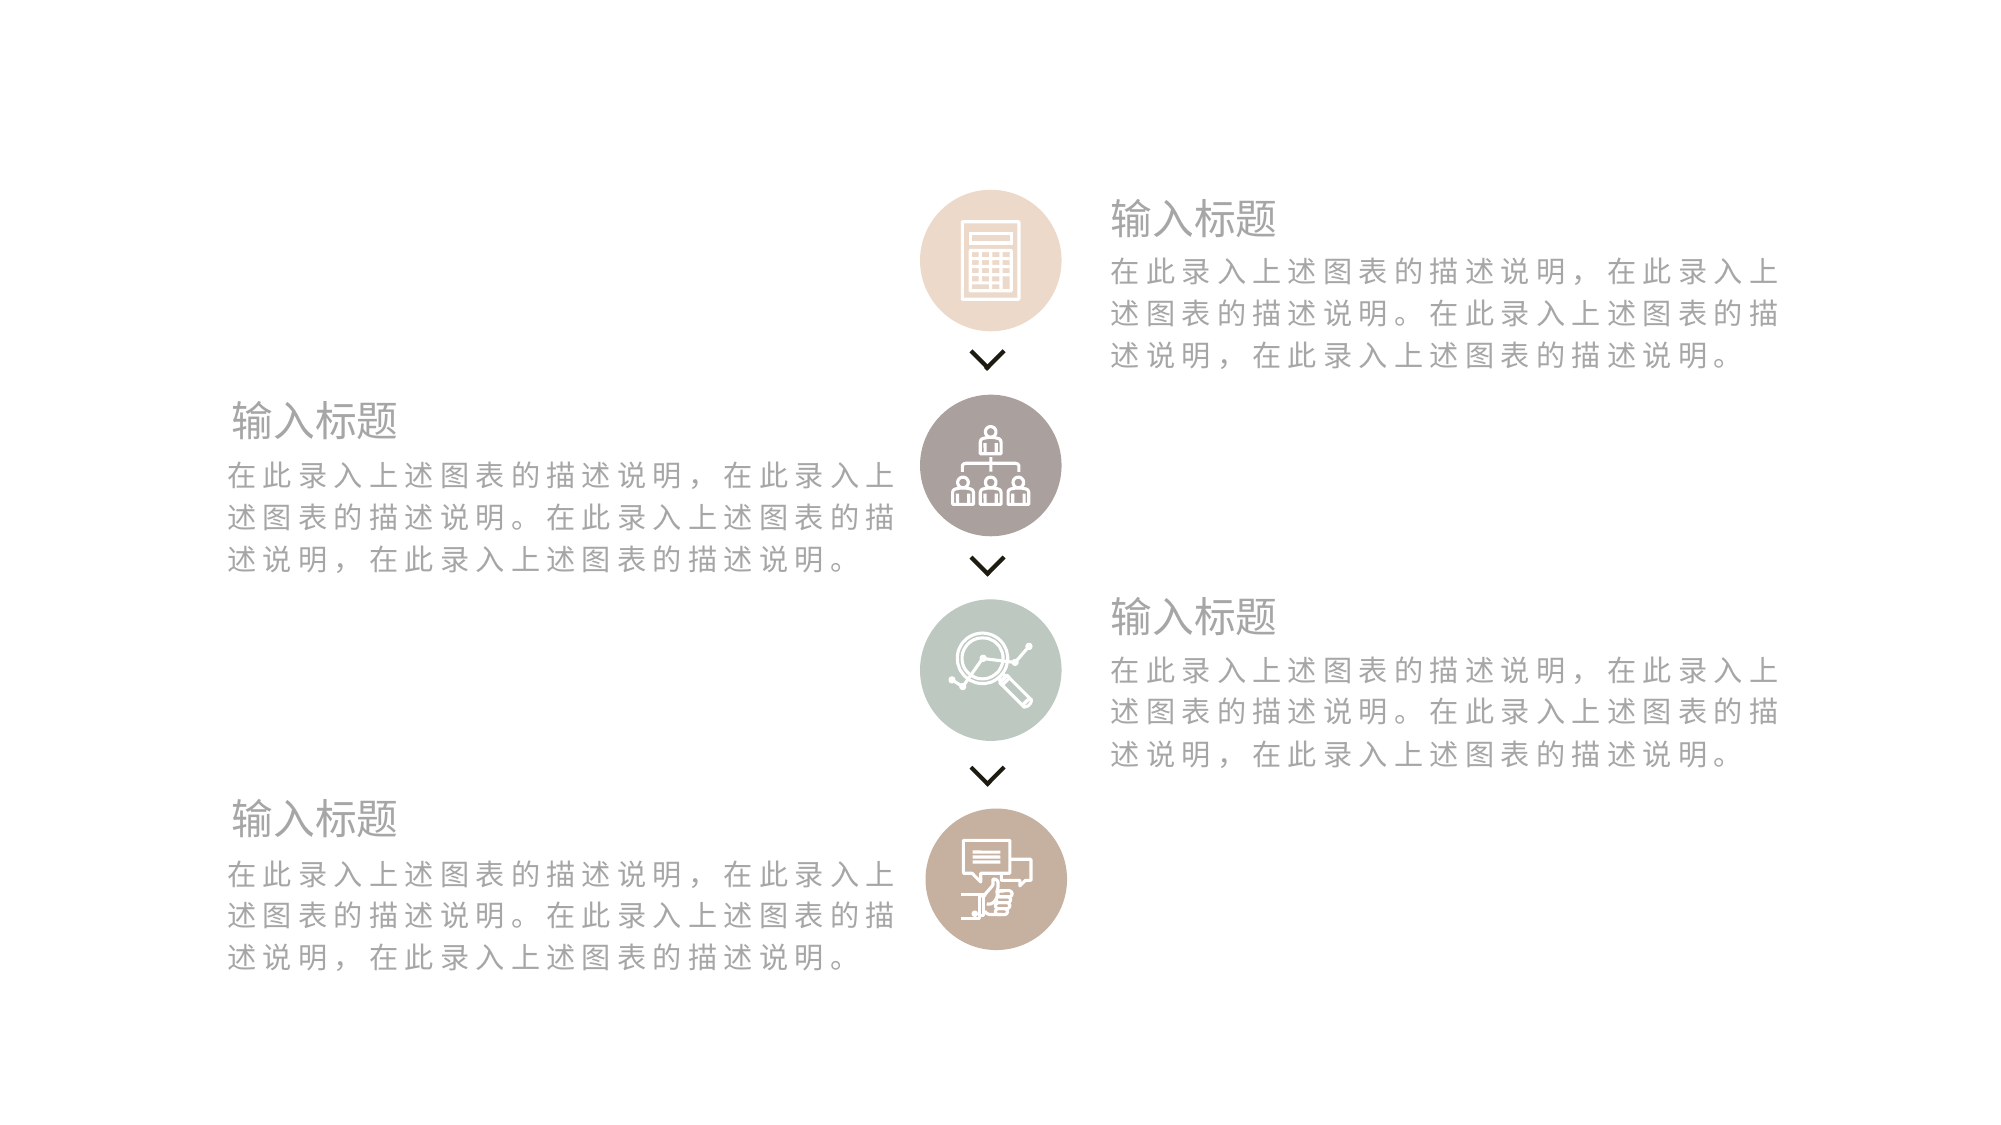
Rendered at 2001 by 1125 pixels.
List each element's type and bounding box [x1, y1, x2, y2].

text_box [212, 189, 1819, 1030]
